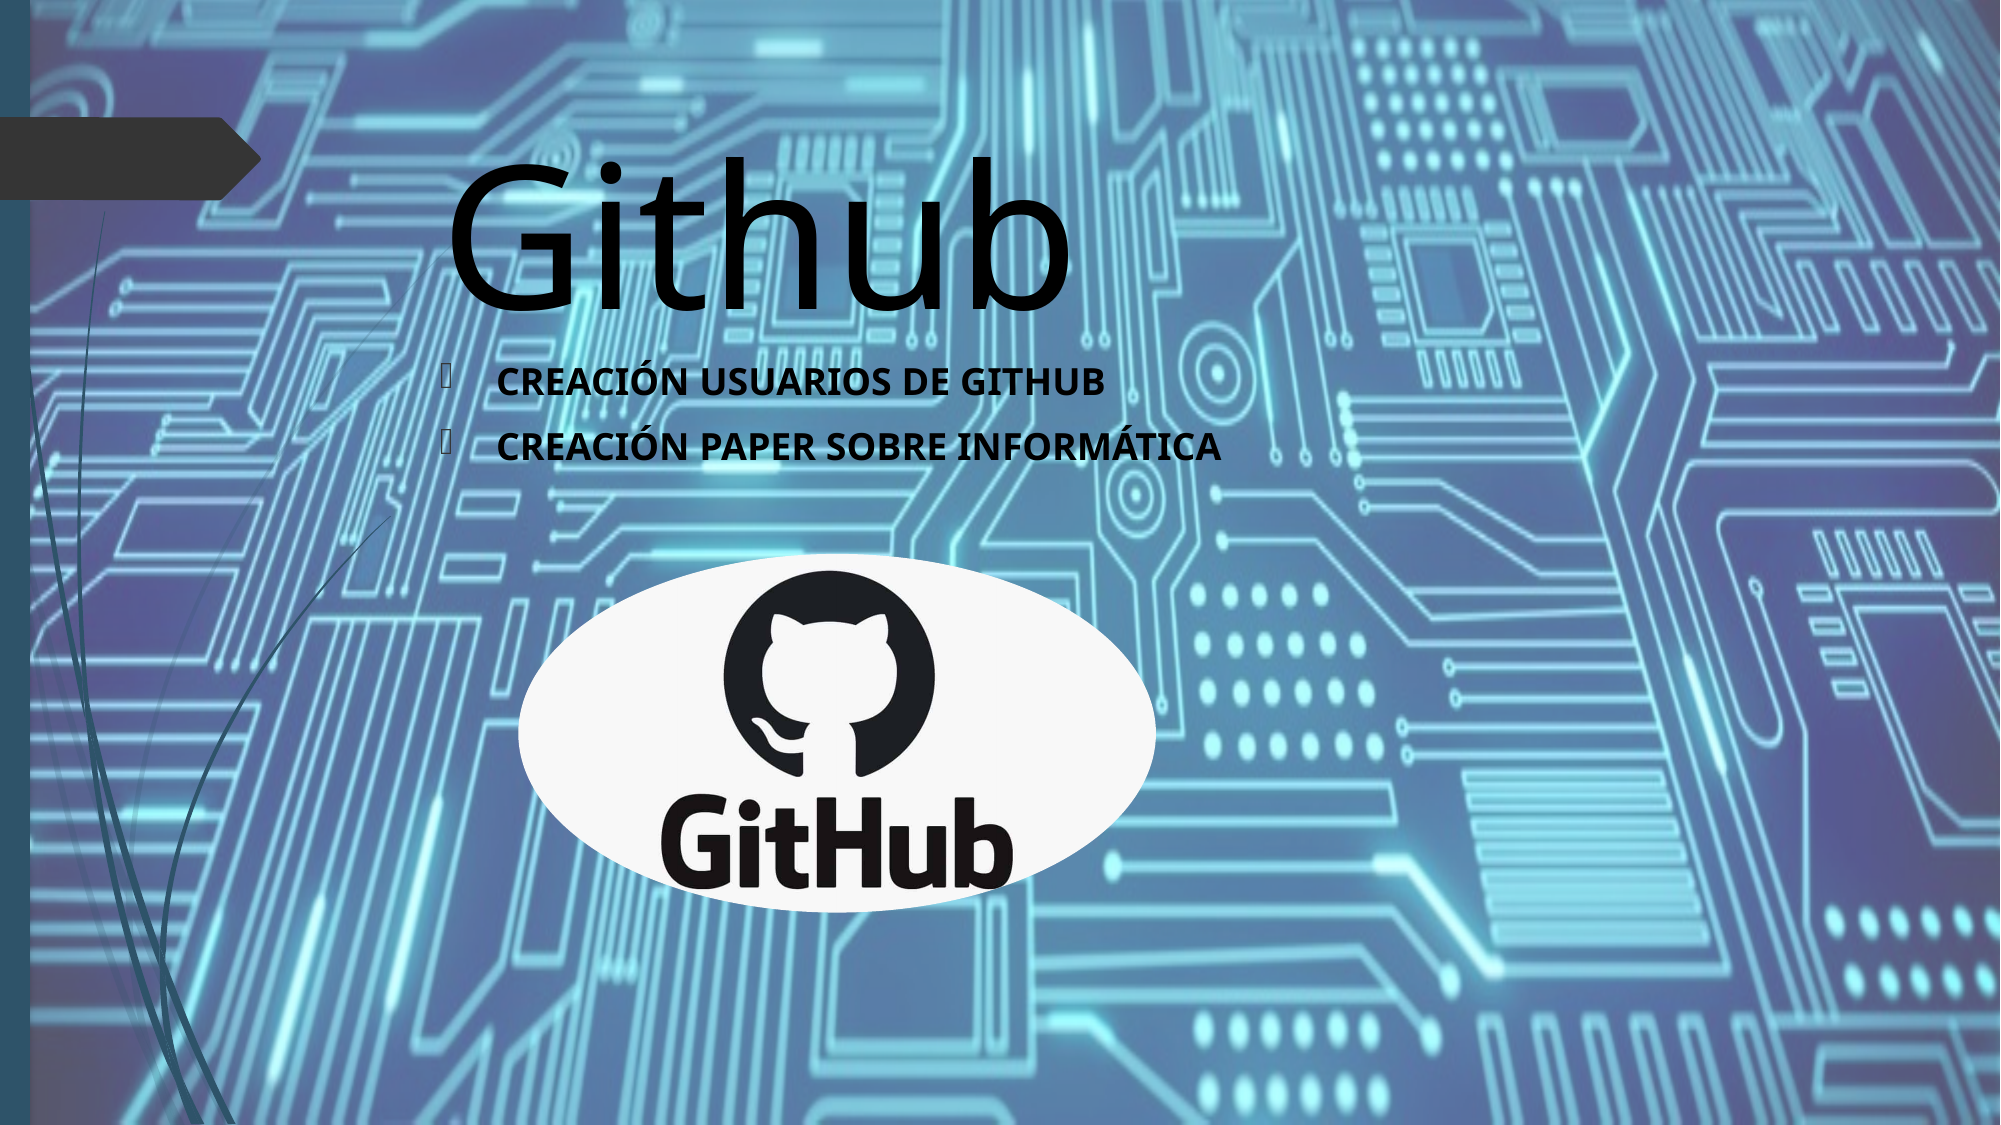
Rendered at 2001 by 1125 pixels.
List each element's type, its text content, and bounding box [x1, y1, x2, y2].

title Github [425, 102, 1888, 313]
list CREACIÓN USUARIOS DE GITHUB CREACIÓN PAPER SOBRE INFORMÁTICA [424, 350, 1888, 970]
picture [518, 553, 1157, 913]
